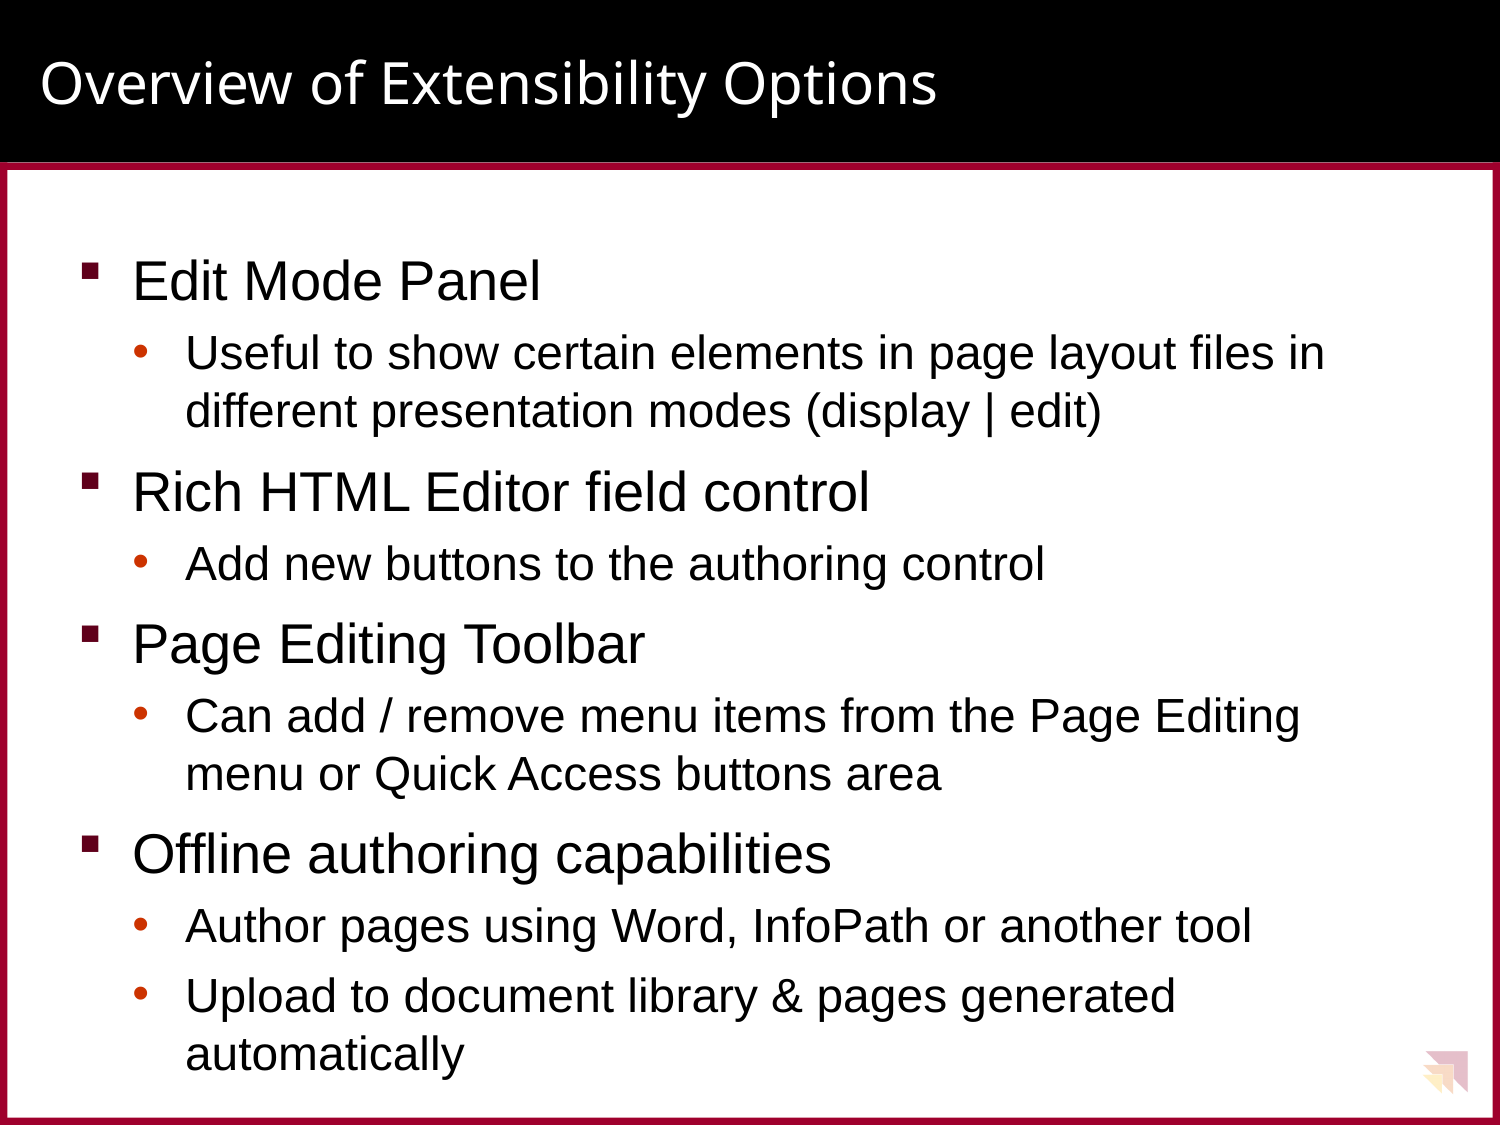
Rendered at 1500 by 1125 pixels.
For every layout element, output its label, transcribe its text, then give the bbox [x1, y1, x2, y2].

title Overview of Extensibility Options [24, 12, 1438, 150]
list Edit Mode Panel Useful to show certain elements in page layout files in different presentation modes (display | edit) Rich HTML Editor field control Add new buttons to the authoring control Page Editing Toolbar Can add / remove menu items from the Page Editing menu or Quick Access buttons area Offline authoring capabilities Author pages using Word, InfoPath or another tool Upload to document library & pages generated automatically [62, 237, 1438, 1088]
